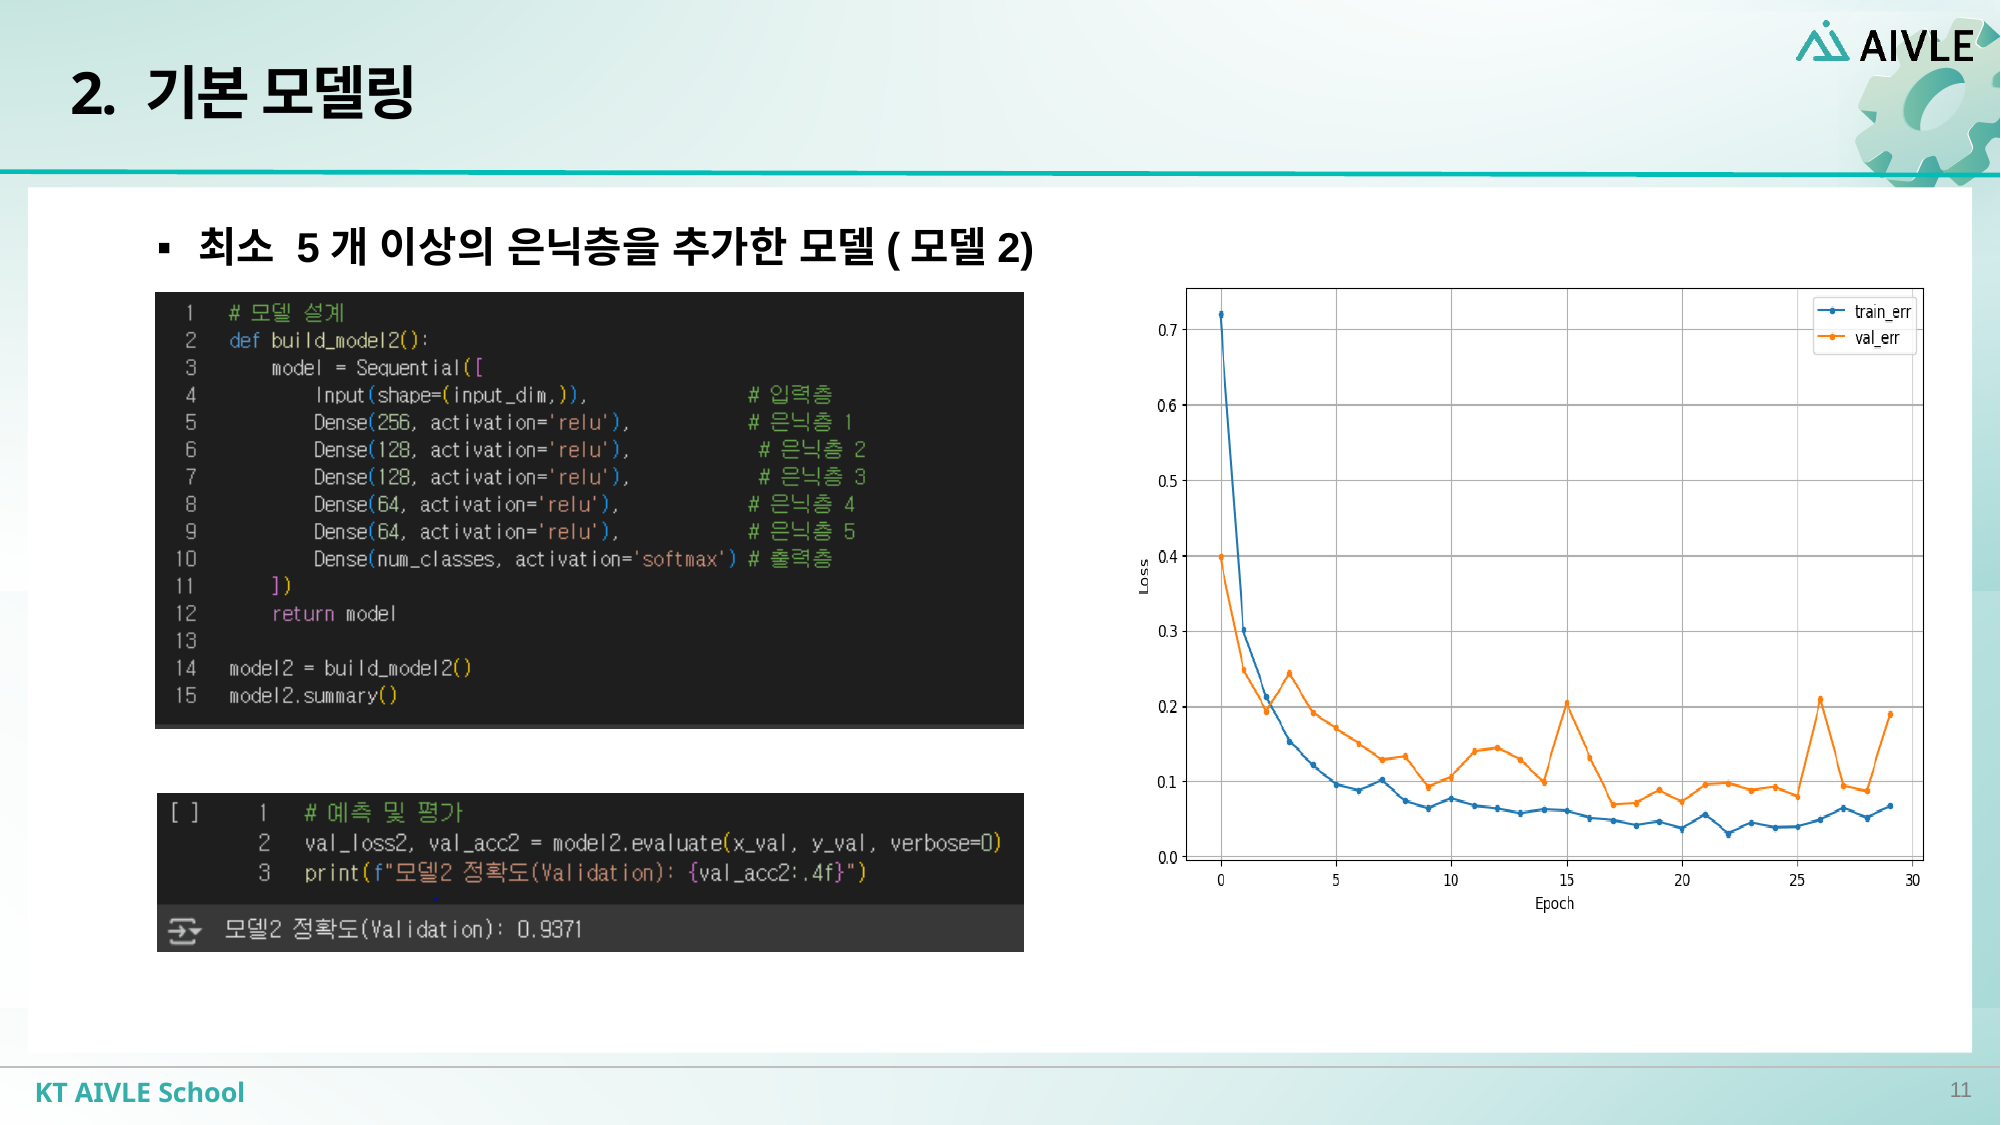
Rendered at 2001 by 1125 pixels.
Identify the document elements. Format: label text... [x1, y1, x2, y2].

picture [0, 174, 2000, 1066]
list 최소 5개 이상의 은닉층을 추가한 모델(모델2) [90, 219, 1063, 873]
text_box 2. 기본 모델링 [51, 47, 1169, 151]
picture [0, 1068, 2000, 1125]
picture [0, 0, 2000, 172]
